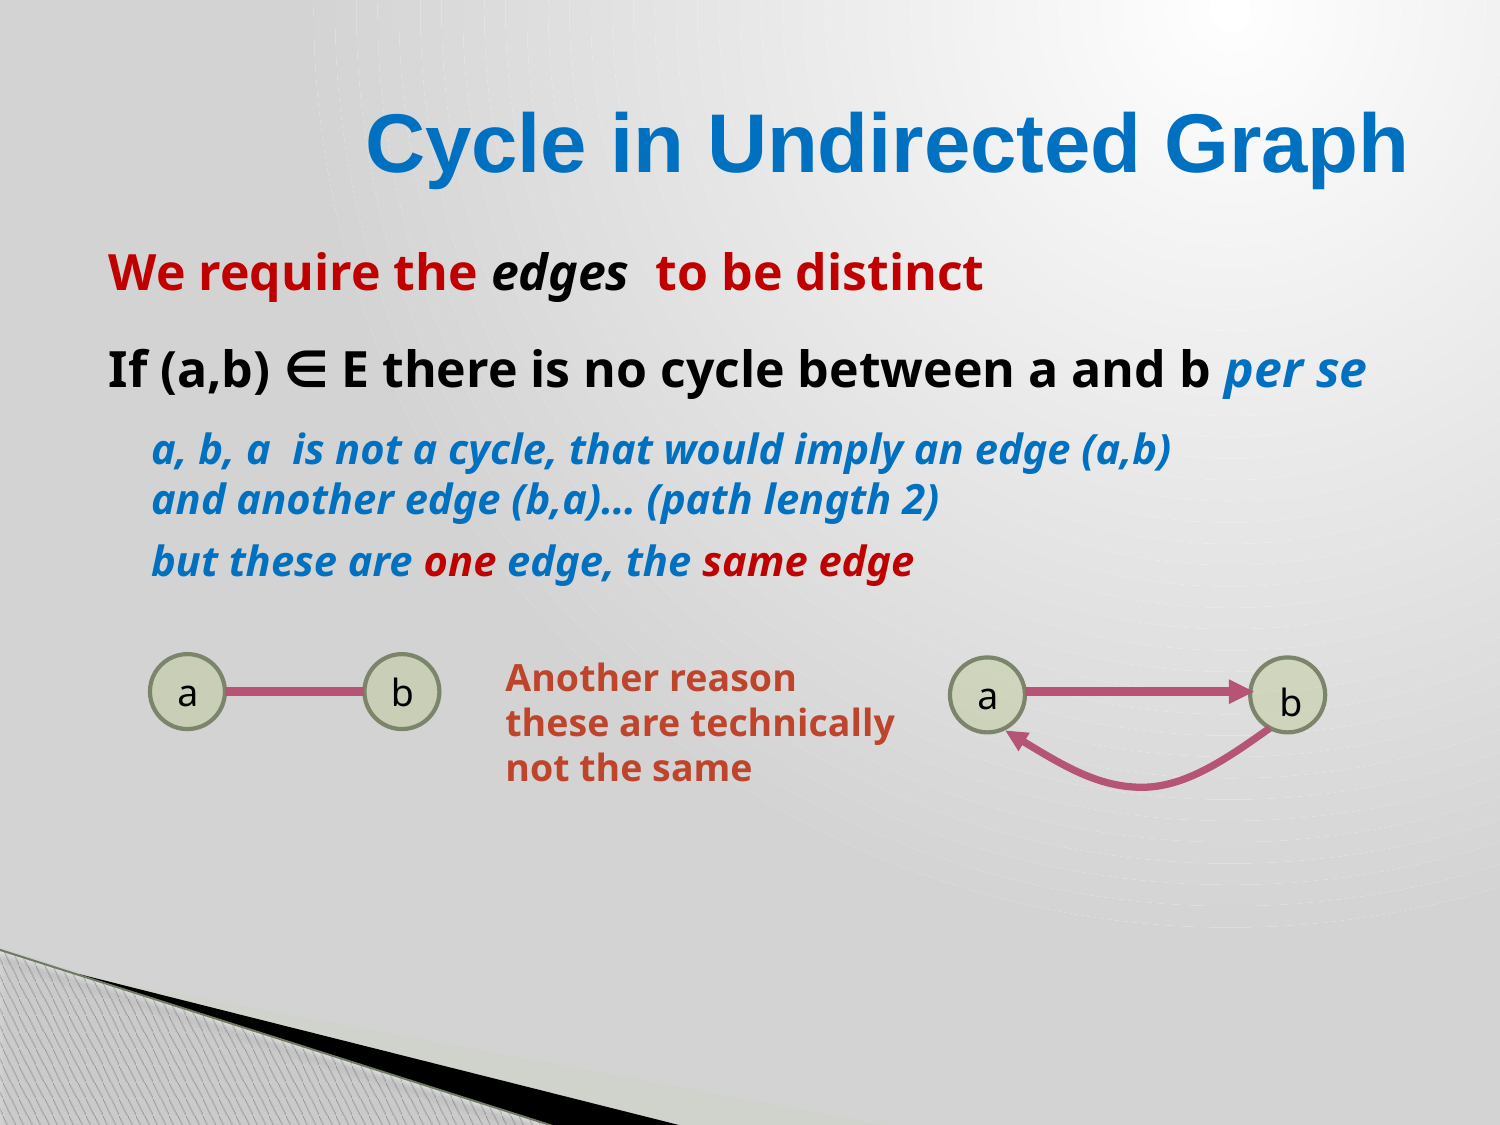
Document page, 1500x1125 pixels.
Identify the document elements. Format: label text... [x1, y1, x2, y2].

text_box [949, 657, 1326, 788]
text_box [149, 653, 440, 730]
list We require the edges to be distinct If (a,b) ∈ E there is no cycle between a and b per se a, b, a is not a cycle, that would imply an edge (a,b) and another edge (b,a)… (path length 2) but these are one edge, the same edge [76, 232, 1427, 1018]
title Cycle in Undirected Graph [75, 45, 1425, 233]
text_box Another reason these are technically not the same [490, 646, 915, 796]
